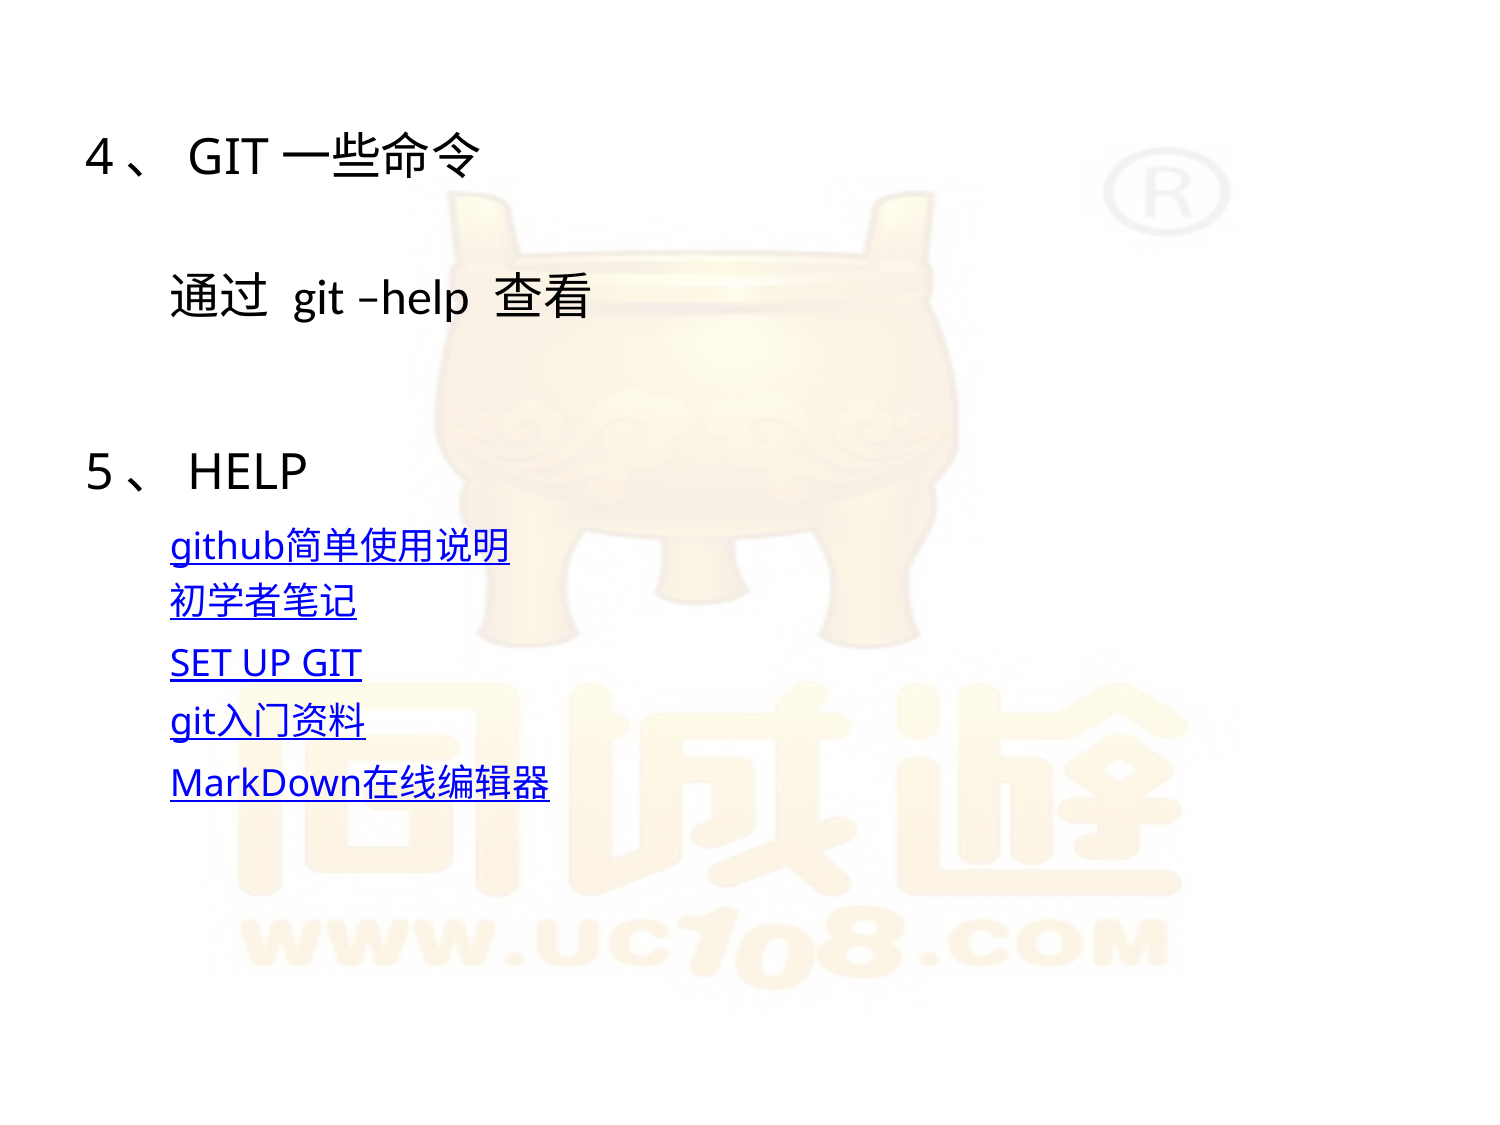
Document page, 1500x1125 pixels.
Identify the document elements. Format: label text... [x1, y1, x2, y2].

list 4、GIT一些命令 通过 git –help 查看 5、HELP github简单使用说明 初学者笔记 SET UP GIT git入门资料 MarkDown在线编辑器 [70, 117, 1421, 1020]
